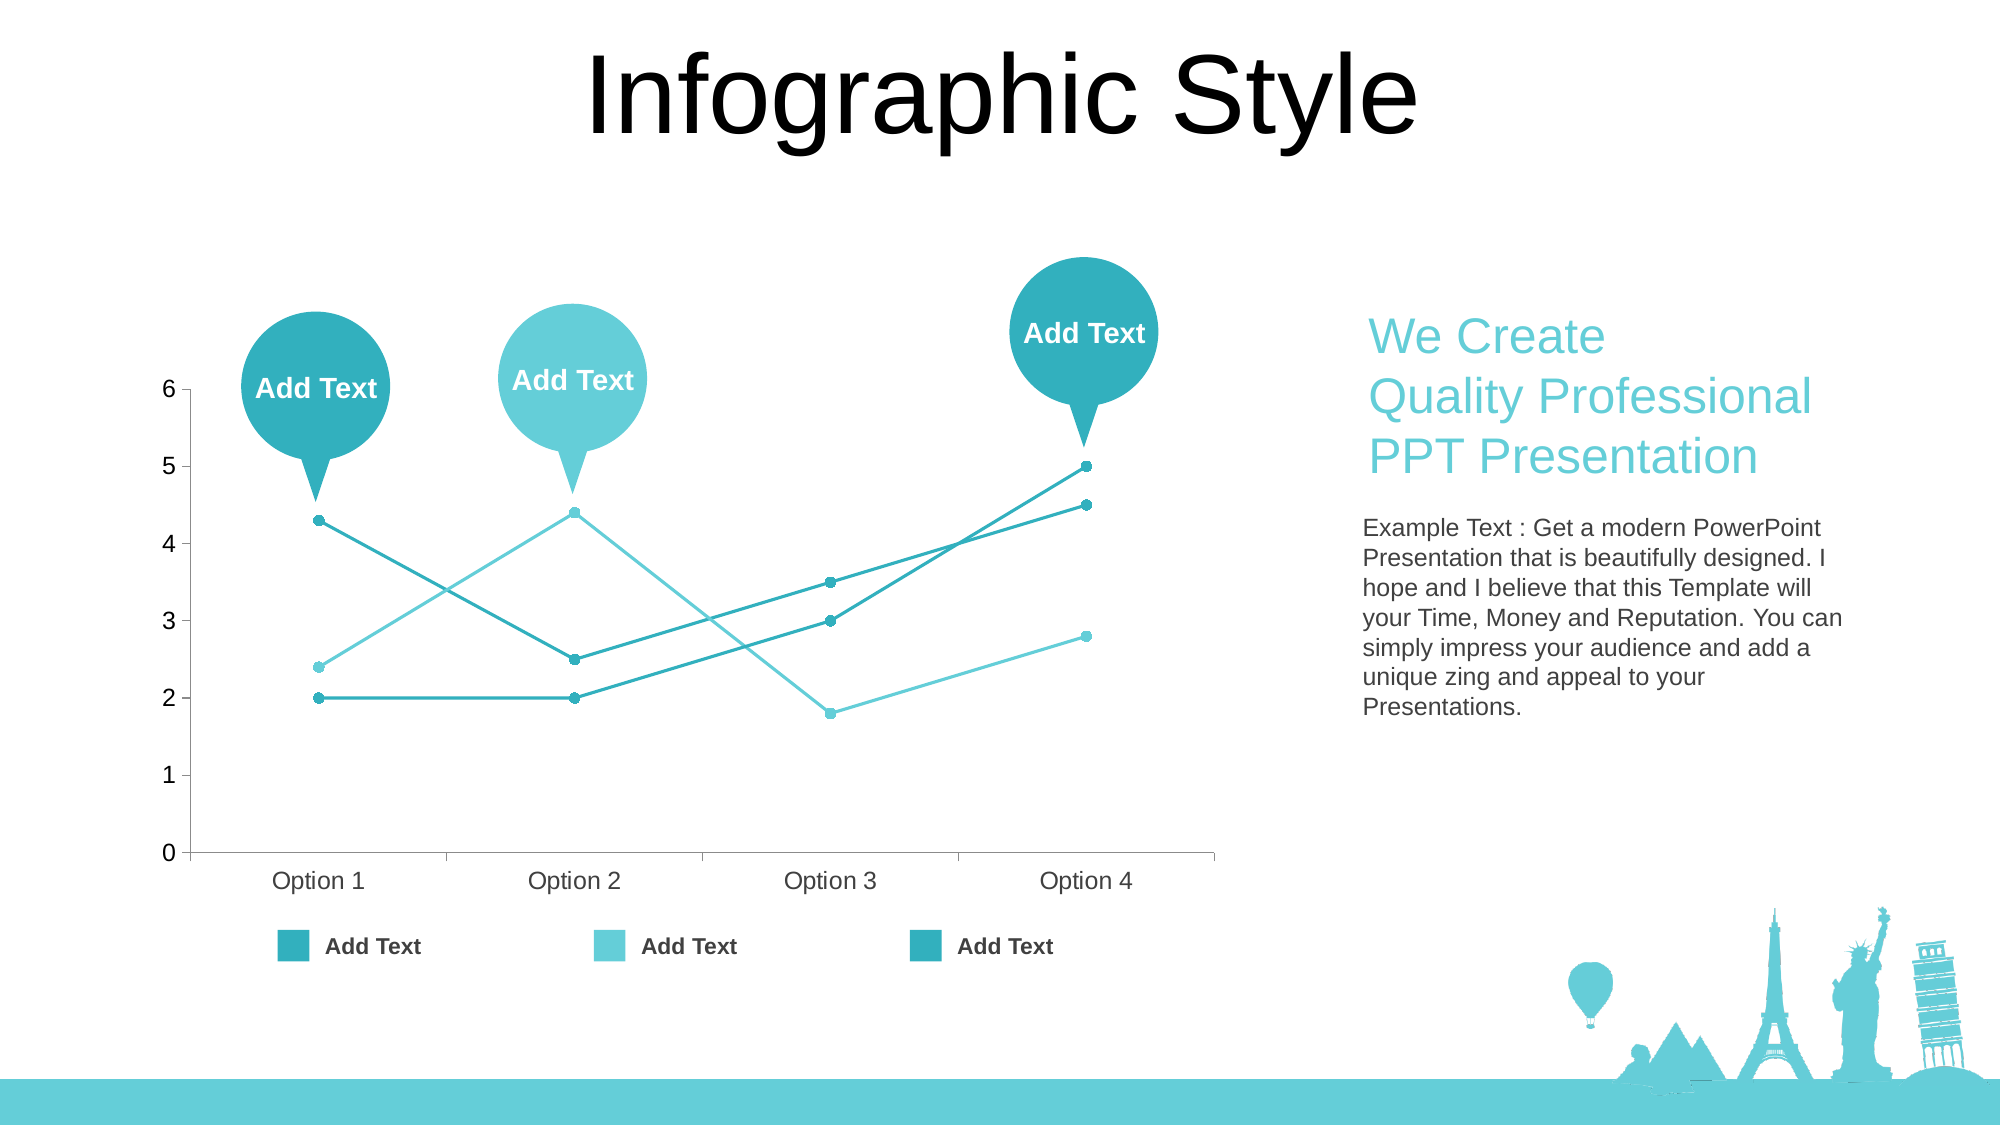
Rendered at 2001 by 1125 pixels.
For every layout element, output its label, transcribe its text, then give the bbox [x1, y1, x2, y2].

text_box Example Text : Get a modern PowerPoint Presentation that is beautifully designed. I hope and I believe that this Template will your Time, Money and Reputation. You can simply impress your audience and add a unique zing and appeal to your Presentations. [1362, 511, 1862, 721]
picture [1733, 908, 1816, 1083]
text_box We Create Quality Professional PPT Presentation [1362, 303, 1862, 484]
picture [1568, 962, 1727, 1096]
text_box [990, 275, 1181, 428]
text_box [478, 322, 670, 475]
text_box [909, 929, 1123, 962]
list Infographic Style [53, 38, 1952, 157]
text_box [593, 929, 807, 962]
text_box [221, 330, 413, 483]
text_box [277, 929, 491, 962]
chart [140, 365, 1237, 905]
picture [1830, 906, 1893, 1083]
picture [1899, 940, 1990, 1086]
